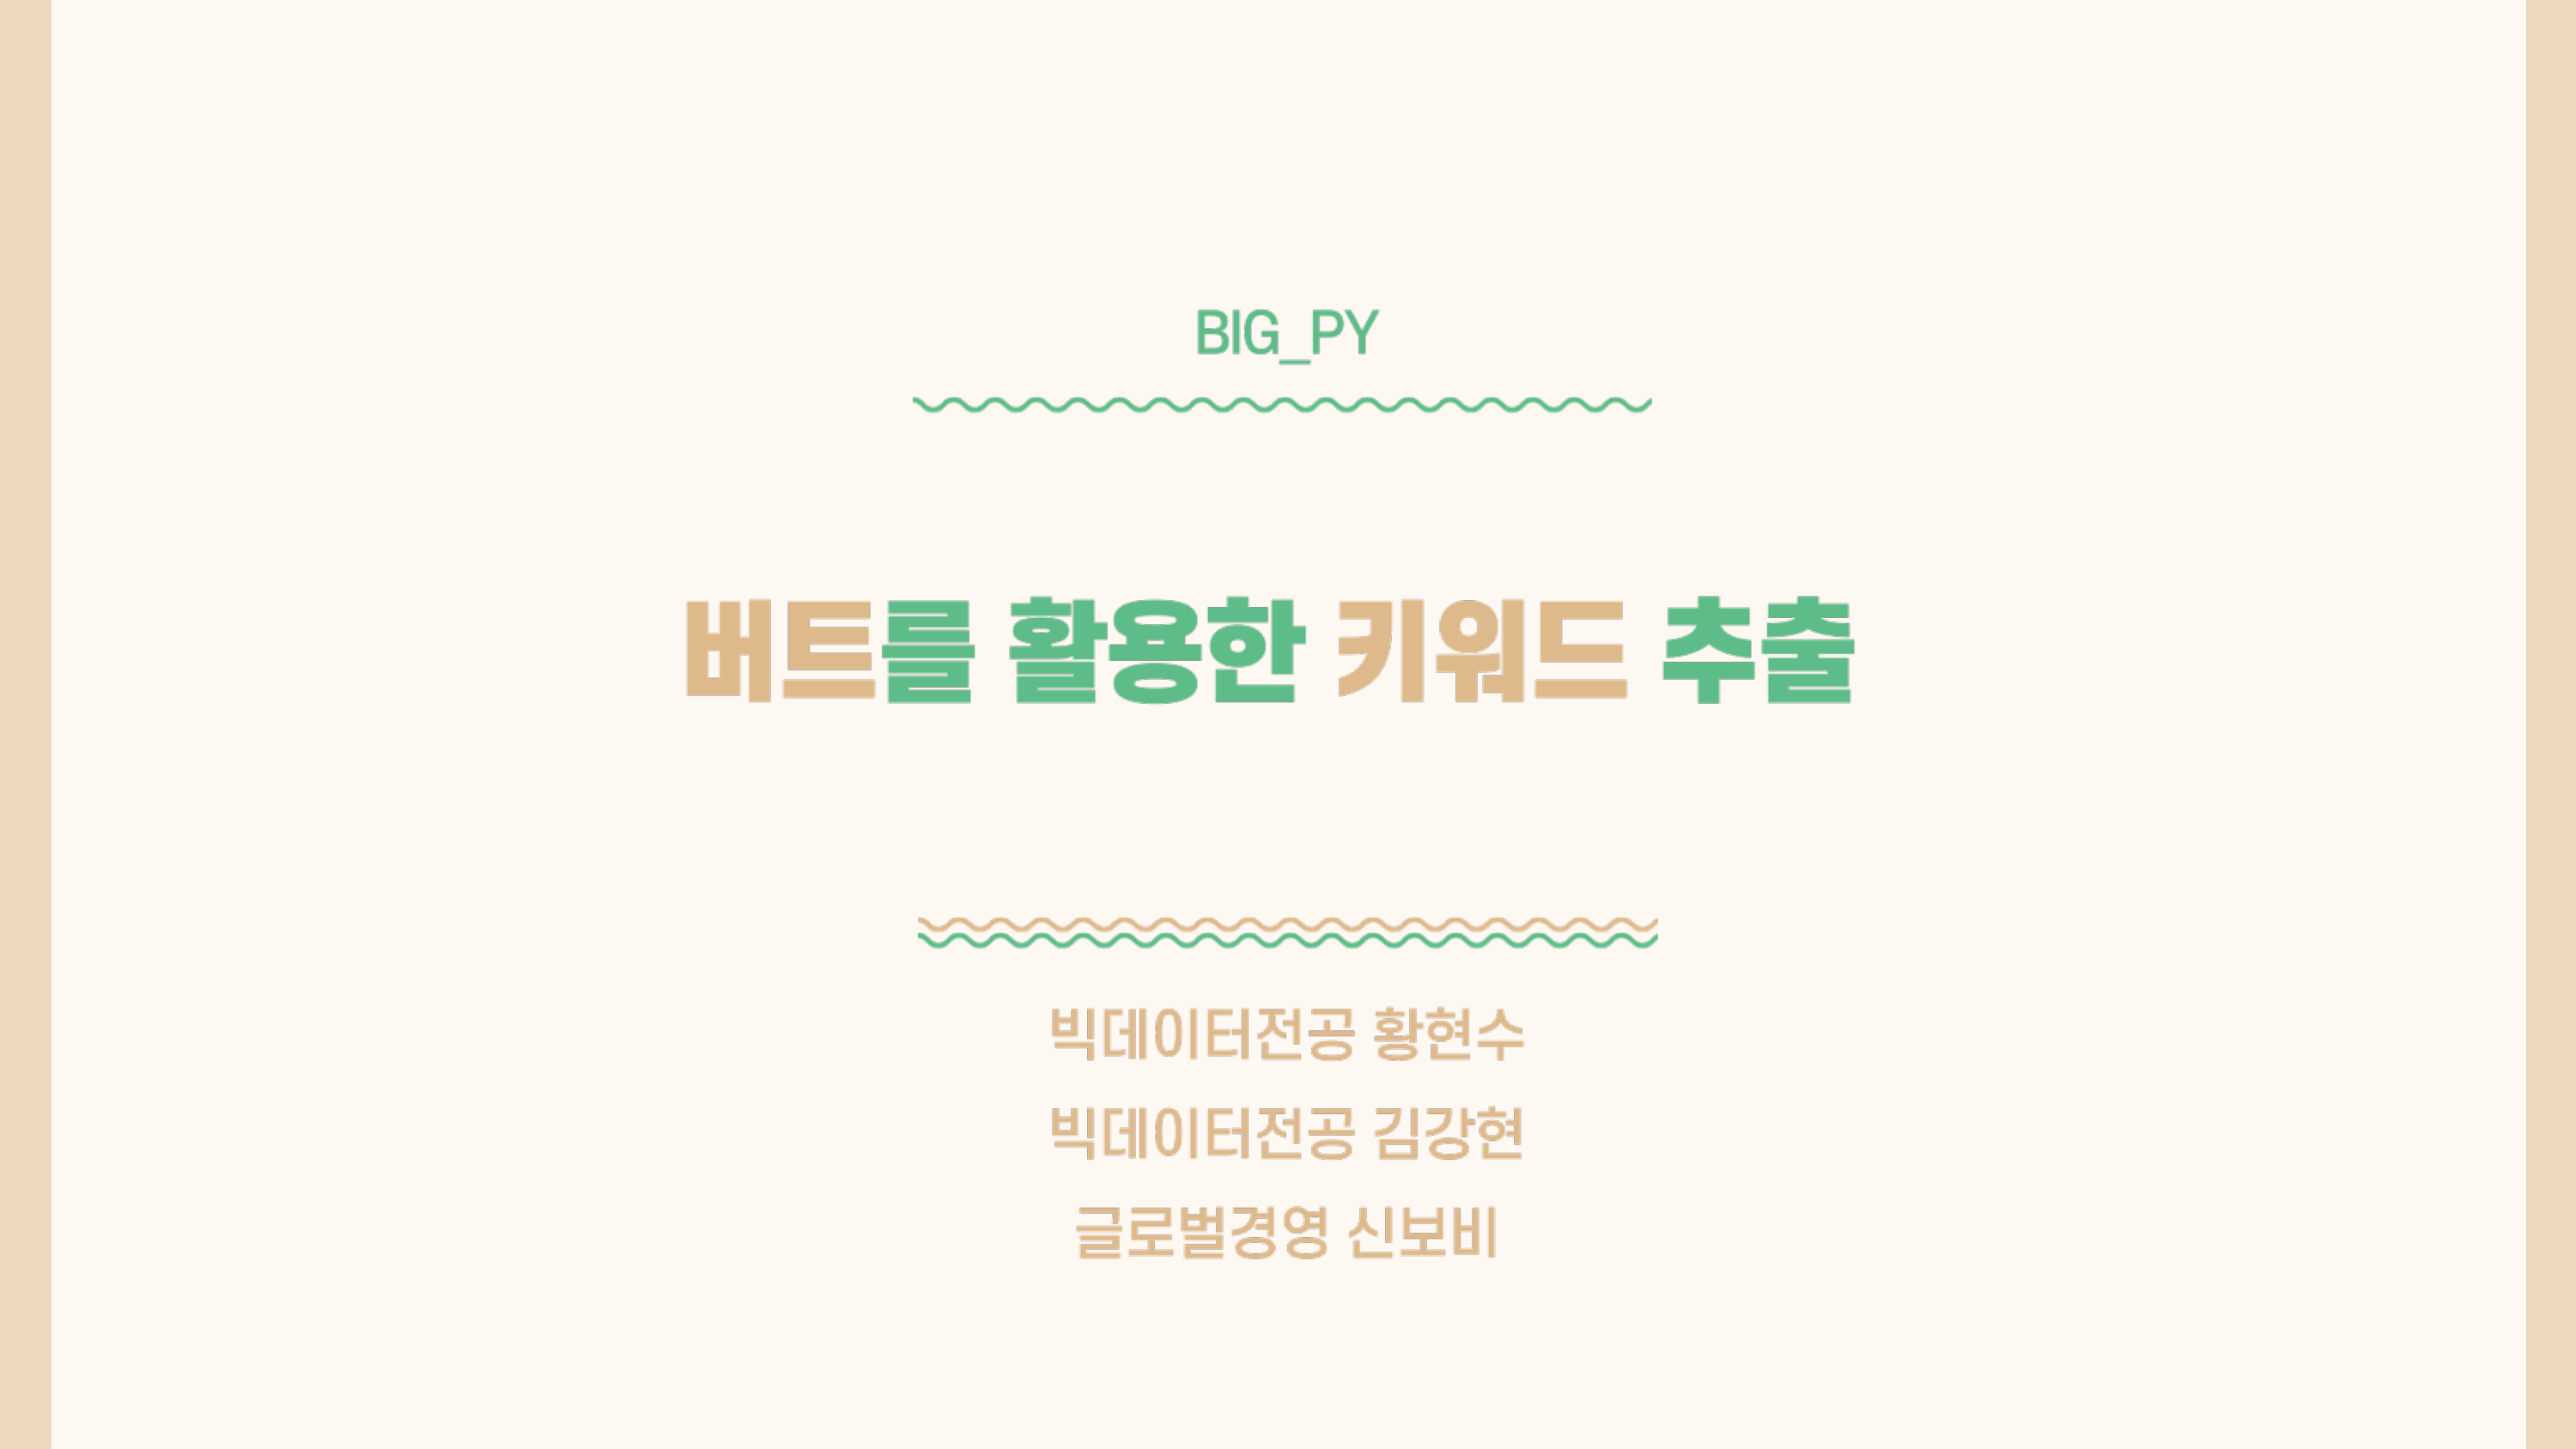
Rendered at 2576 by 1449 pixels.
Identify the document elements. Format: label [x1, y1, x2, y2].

picture [654, 561, 1906, 755]
text_box [918, 916, 1658, 932]
text_box [918, 932, 1658, 950]
picture [810, 988, 1545, 1287]
picture [810, 285, 1400, 391]
text_box [0, 0, 2576, 1449]
text_box [912, 397, 1652, 415]
